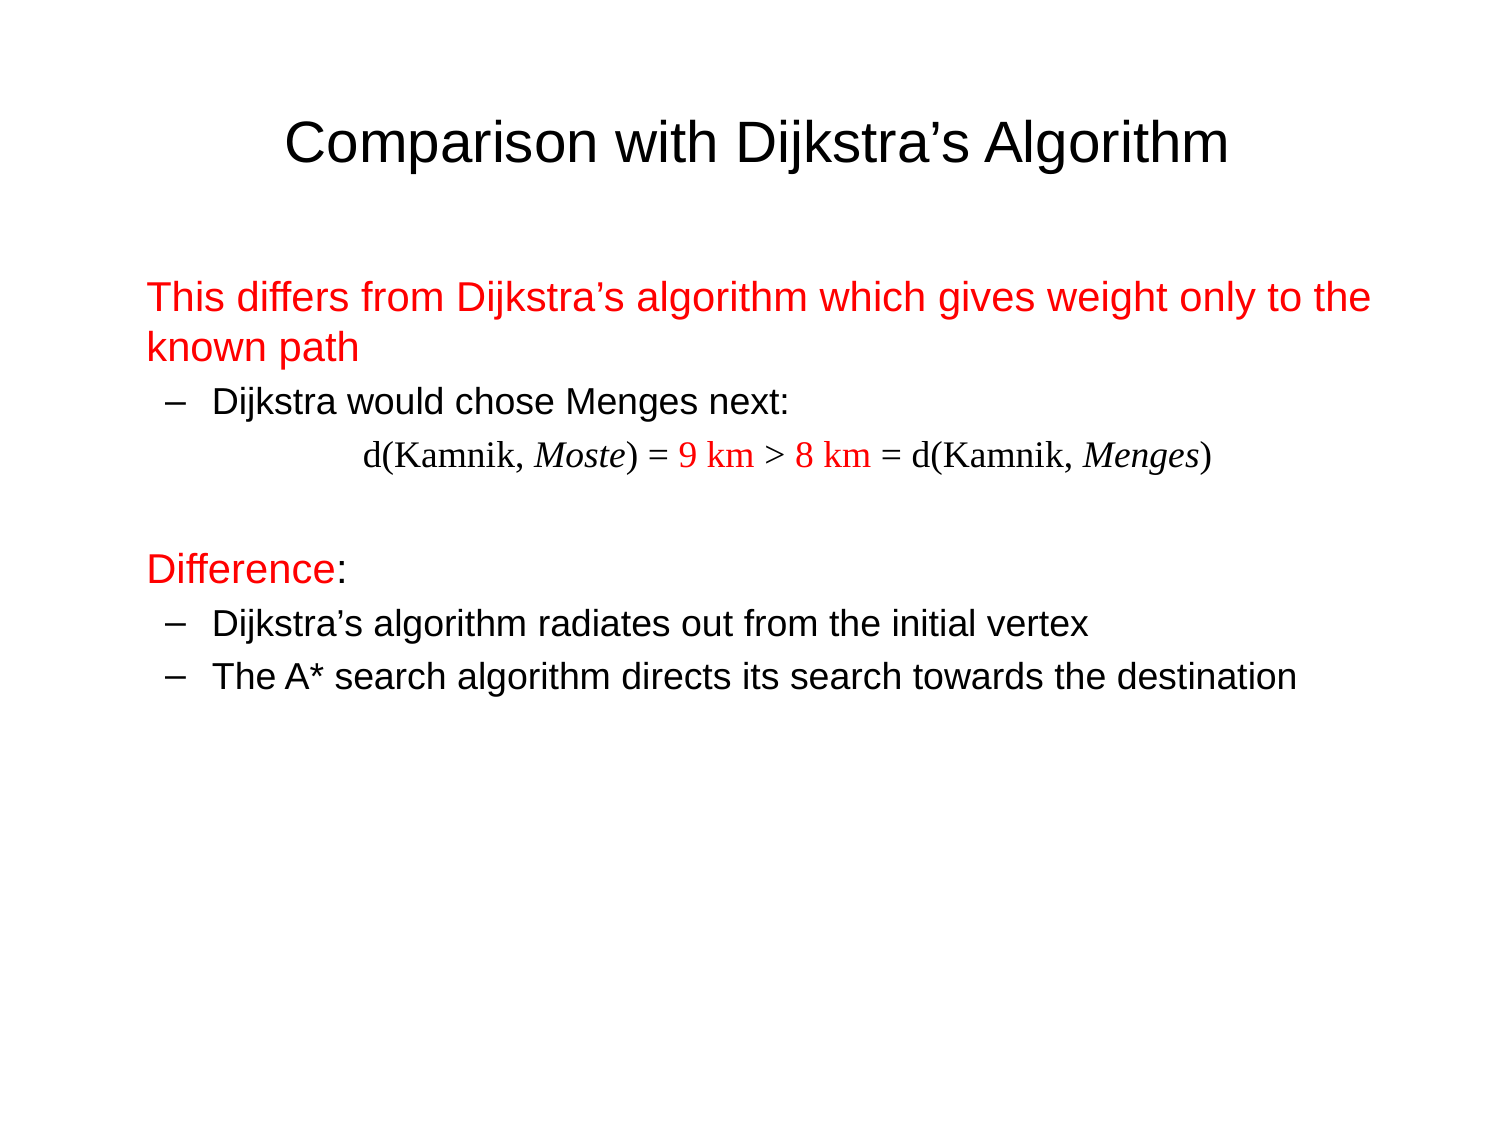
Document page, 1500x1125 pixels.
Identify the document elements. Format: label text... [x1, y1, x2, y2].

title Comparison with Dijkstra’s Algorithm [74, 44, 1426, 233]
list This differs from Dijkstra’s algorithm which gives weight only to the known path Dijkstra would chose Menges next: d(Kamnik, Moste) = 9 km > 8 km = d(Kamnik, Menges) Difference: Dijkstra’s algorithm radiates out from the initial vertex The A* search algorithm directs its search towards the destination [74, 262, 1426, 1006]
